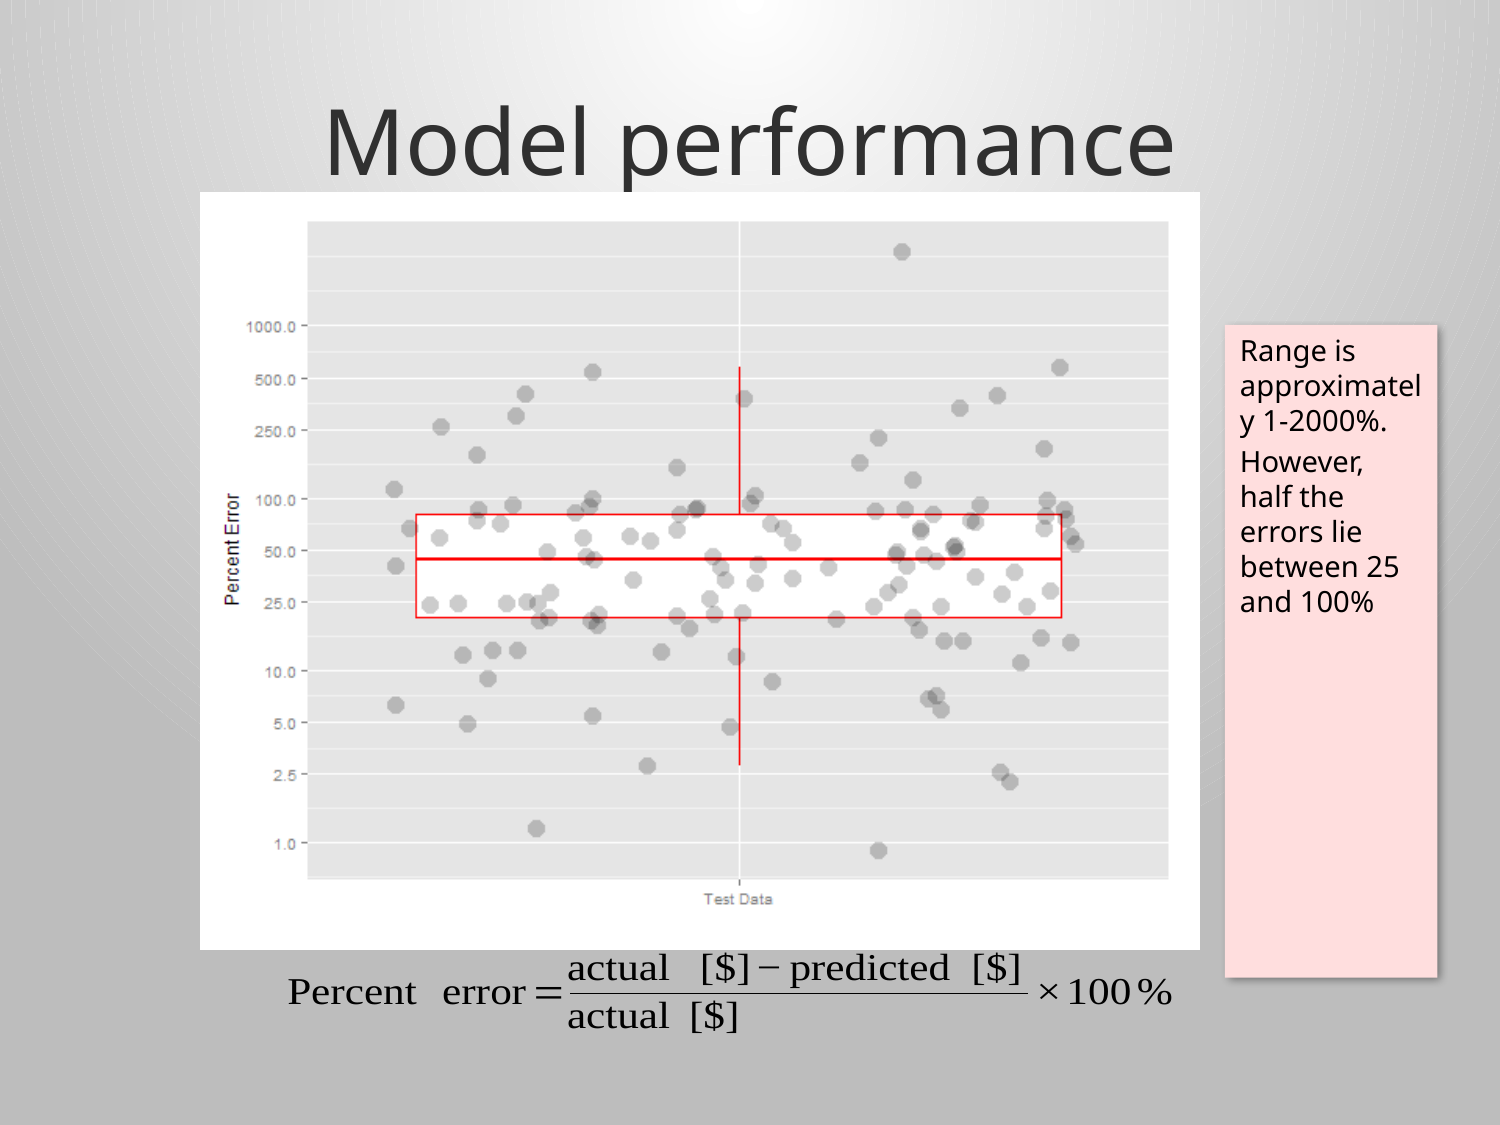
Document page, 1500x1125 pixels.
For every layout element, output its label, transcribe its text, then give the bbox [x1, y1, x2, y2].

list Range is approximately 1-2000%. However, half the errors lie between 25 and 100% [1224, 324, 1438, 978]
title Model performance [75, 45, 1425, 233]
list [199, 192, 1201, 951]
